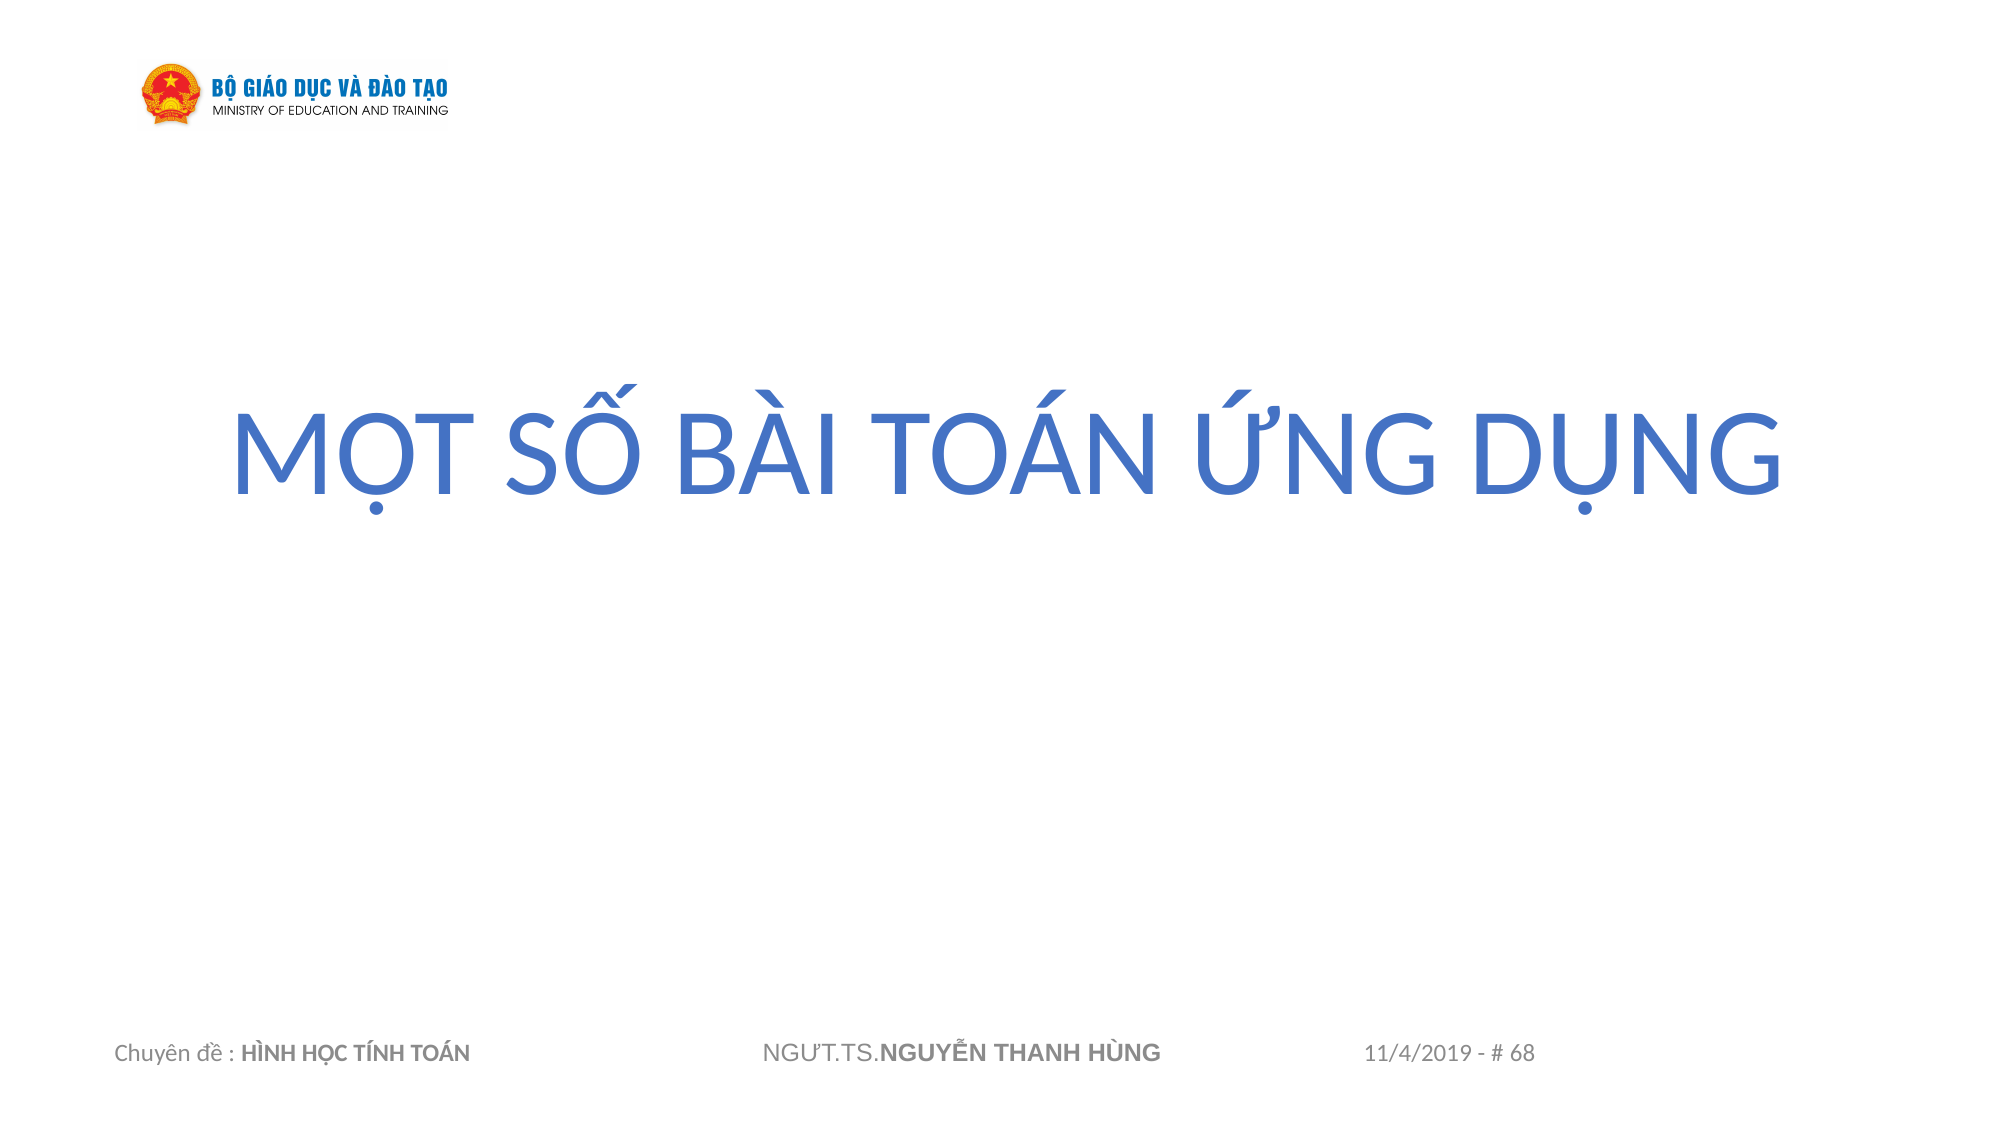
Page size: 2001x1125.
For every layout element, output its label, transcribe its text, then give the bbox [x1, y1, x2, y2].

list MỘT SỐ BÀI TOÁN ỨNG DỤNG [144, 379, 1870, 557]
picture [137, 59, 448, 131]
